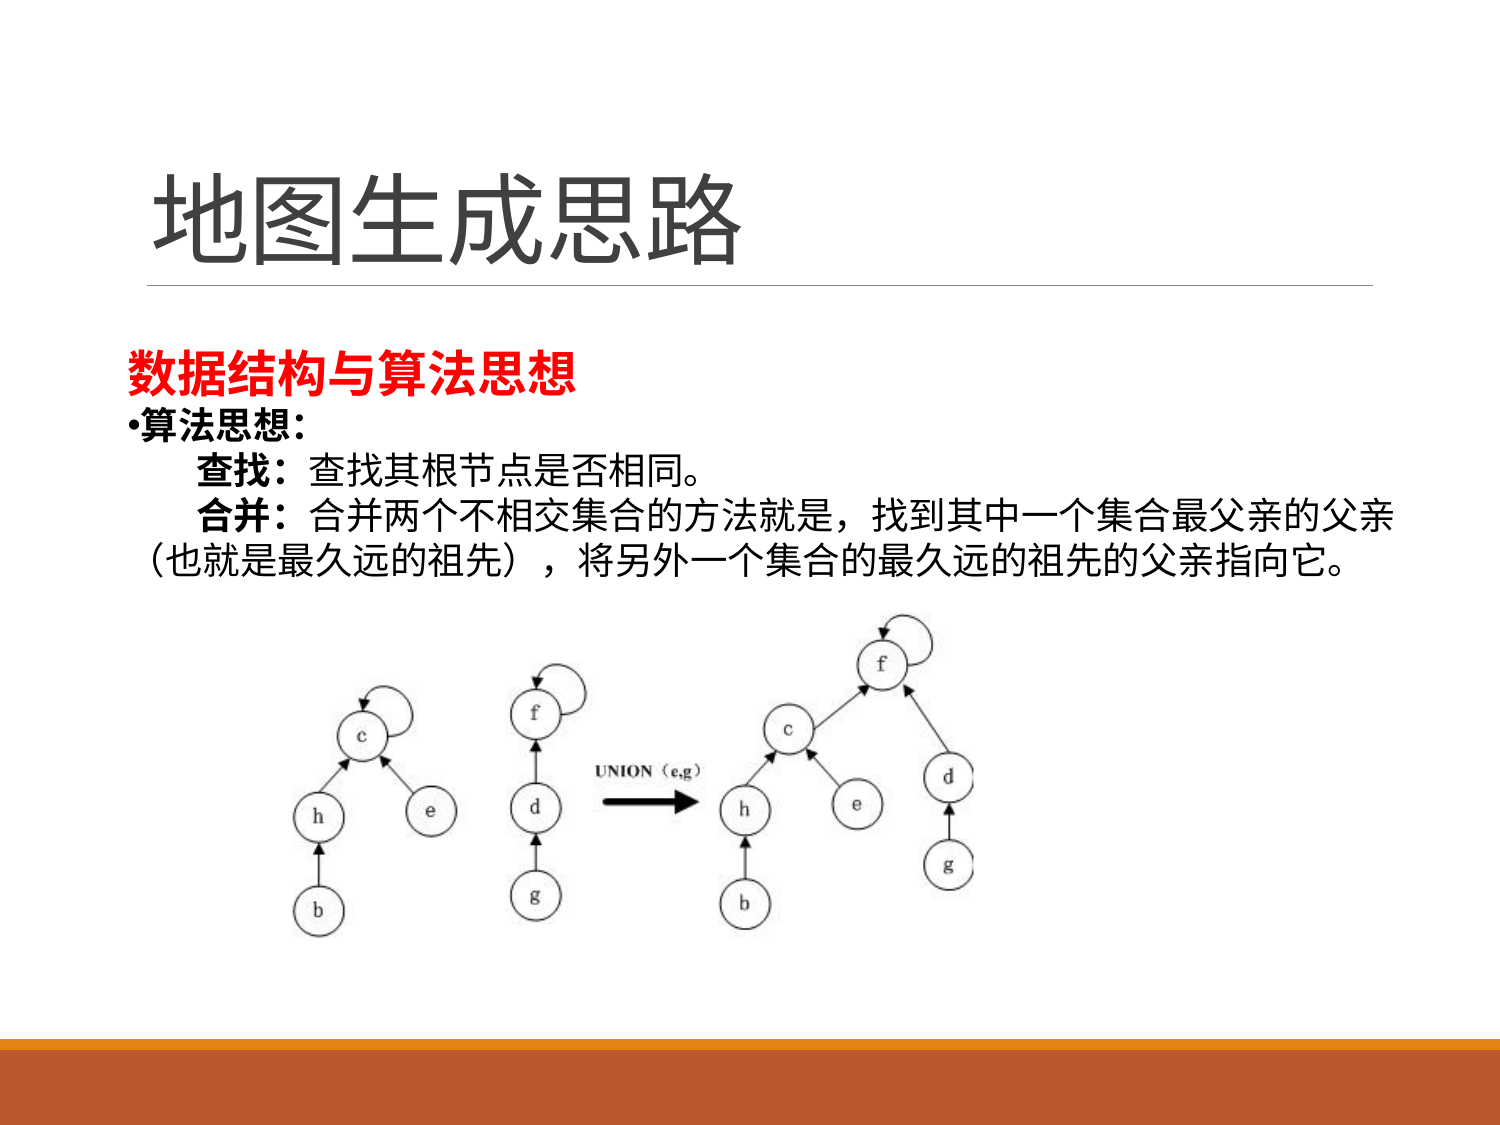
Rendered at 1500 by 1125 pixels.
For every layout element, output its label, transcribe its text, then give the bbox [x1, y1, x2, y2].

title 地图生成思路 [135, 47, 1373, 285]
picture [265, 609, 1053, 953]
text_box 数据结构与算法思想 算法思想： 查找：查找其根节点是否相同。 合并：合并两个不相交集合的方法就是，找到其中一个集合最父亲的父亲（也就是最久远的祖先），将另外一个集合的最久远的祖先的父亲指向它。 [112, 334, 1424, 590]
